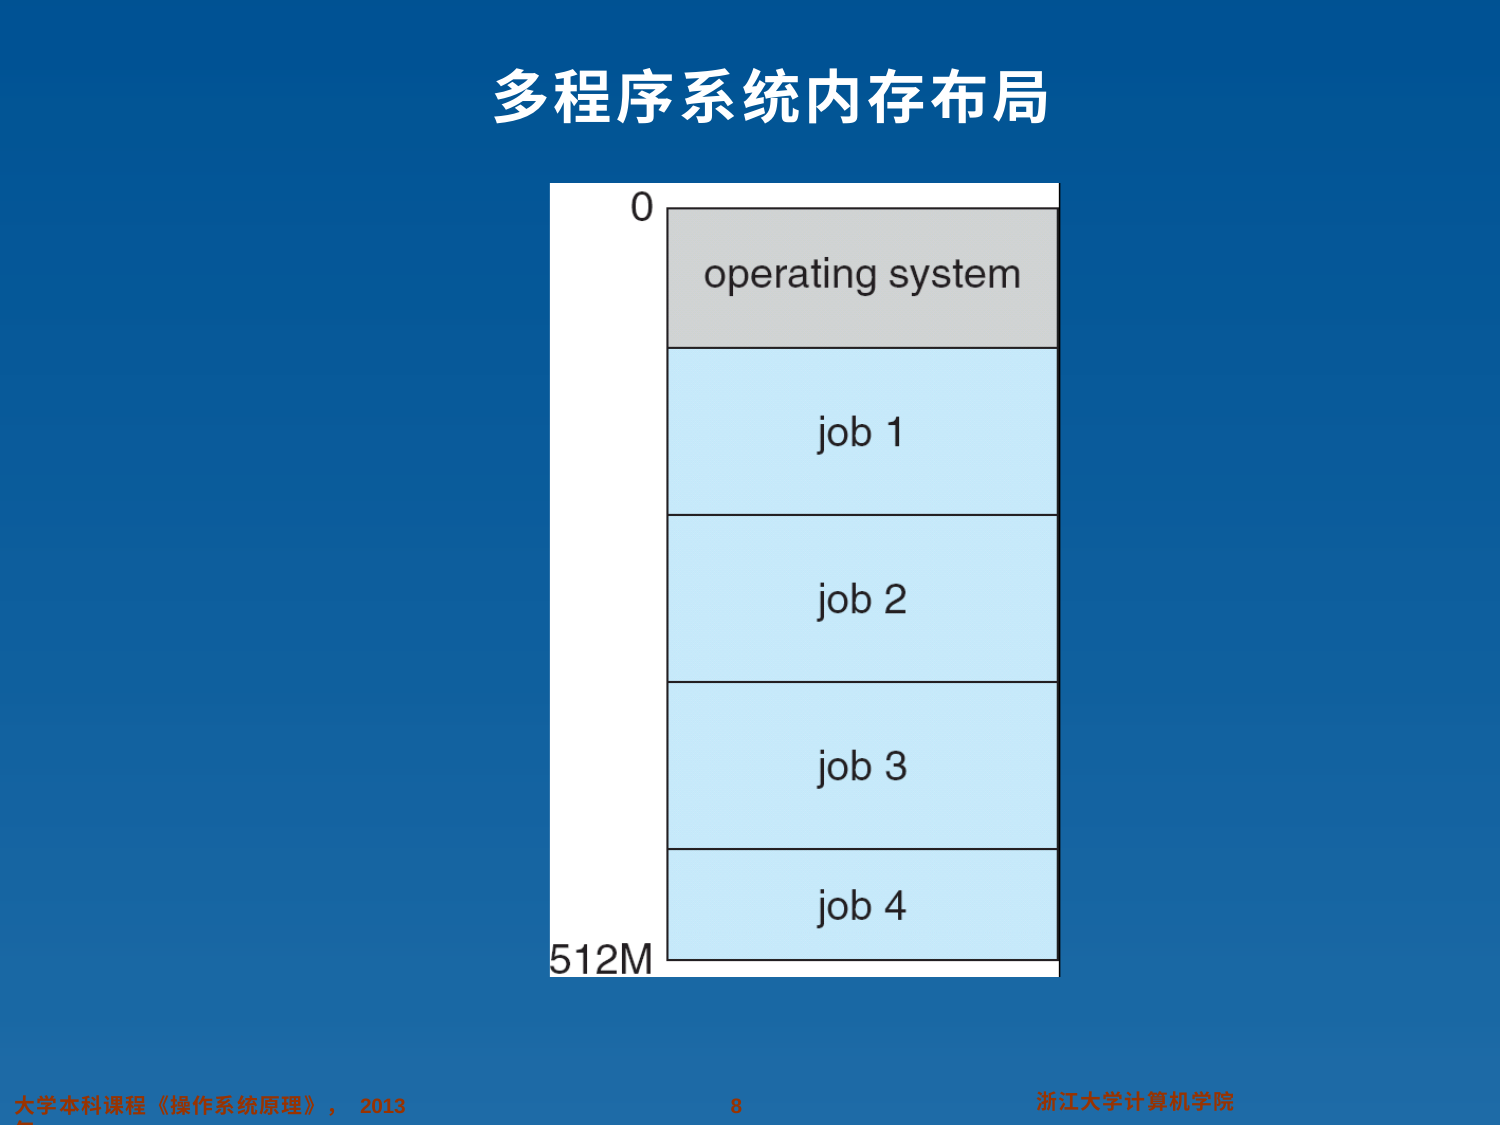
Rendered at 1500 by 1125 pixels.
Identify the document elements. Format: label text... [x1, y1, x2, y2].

text_box 2 [724, 1092, 749, 1118]
picture [0, 0, 1500, 1125]
footer 大学本科课程《操作系统原理》， 2013 年 [12, 1088, 431, 1125]
text_box [549, 183, 1061, 977]
title 多程序系统内存布局 [444, 57, 1056, 248]
slide_number 浙江大学计算机学院 [1033, 1084, 1239, 1125]
